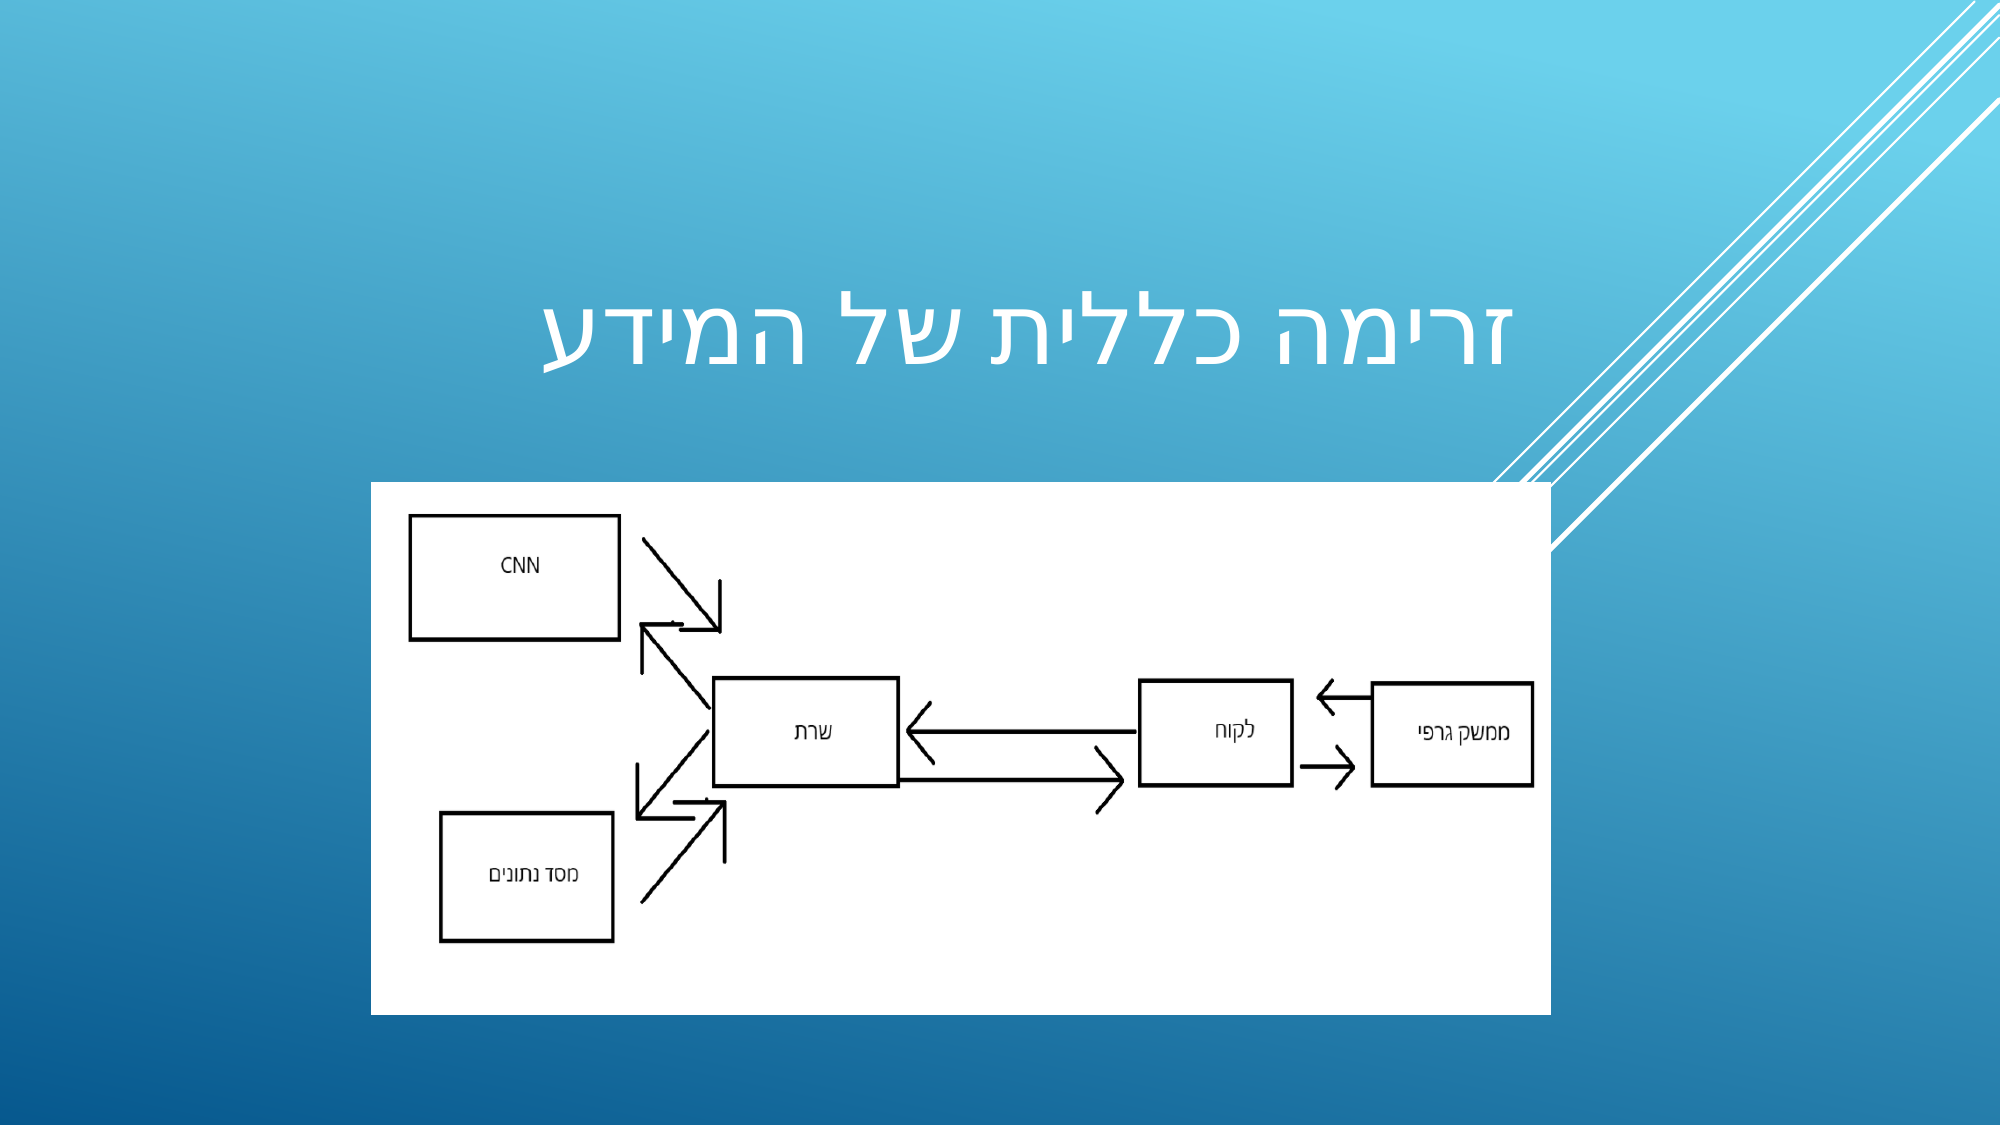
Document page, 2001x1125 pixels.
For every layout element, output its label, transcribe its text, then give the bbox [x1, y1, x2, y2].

picture [370, 482, 1551, 1016]
title זרימה כללית של המידע [278, 0, 1779, 392]
